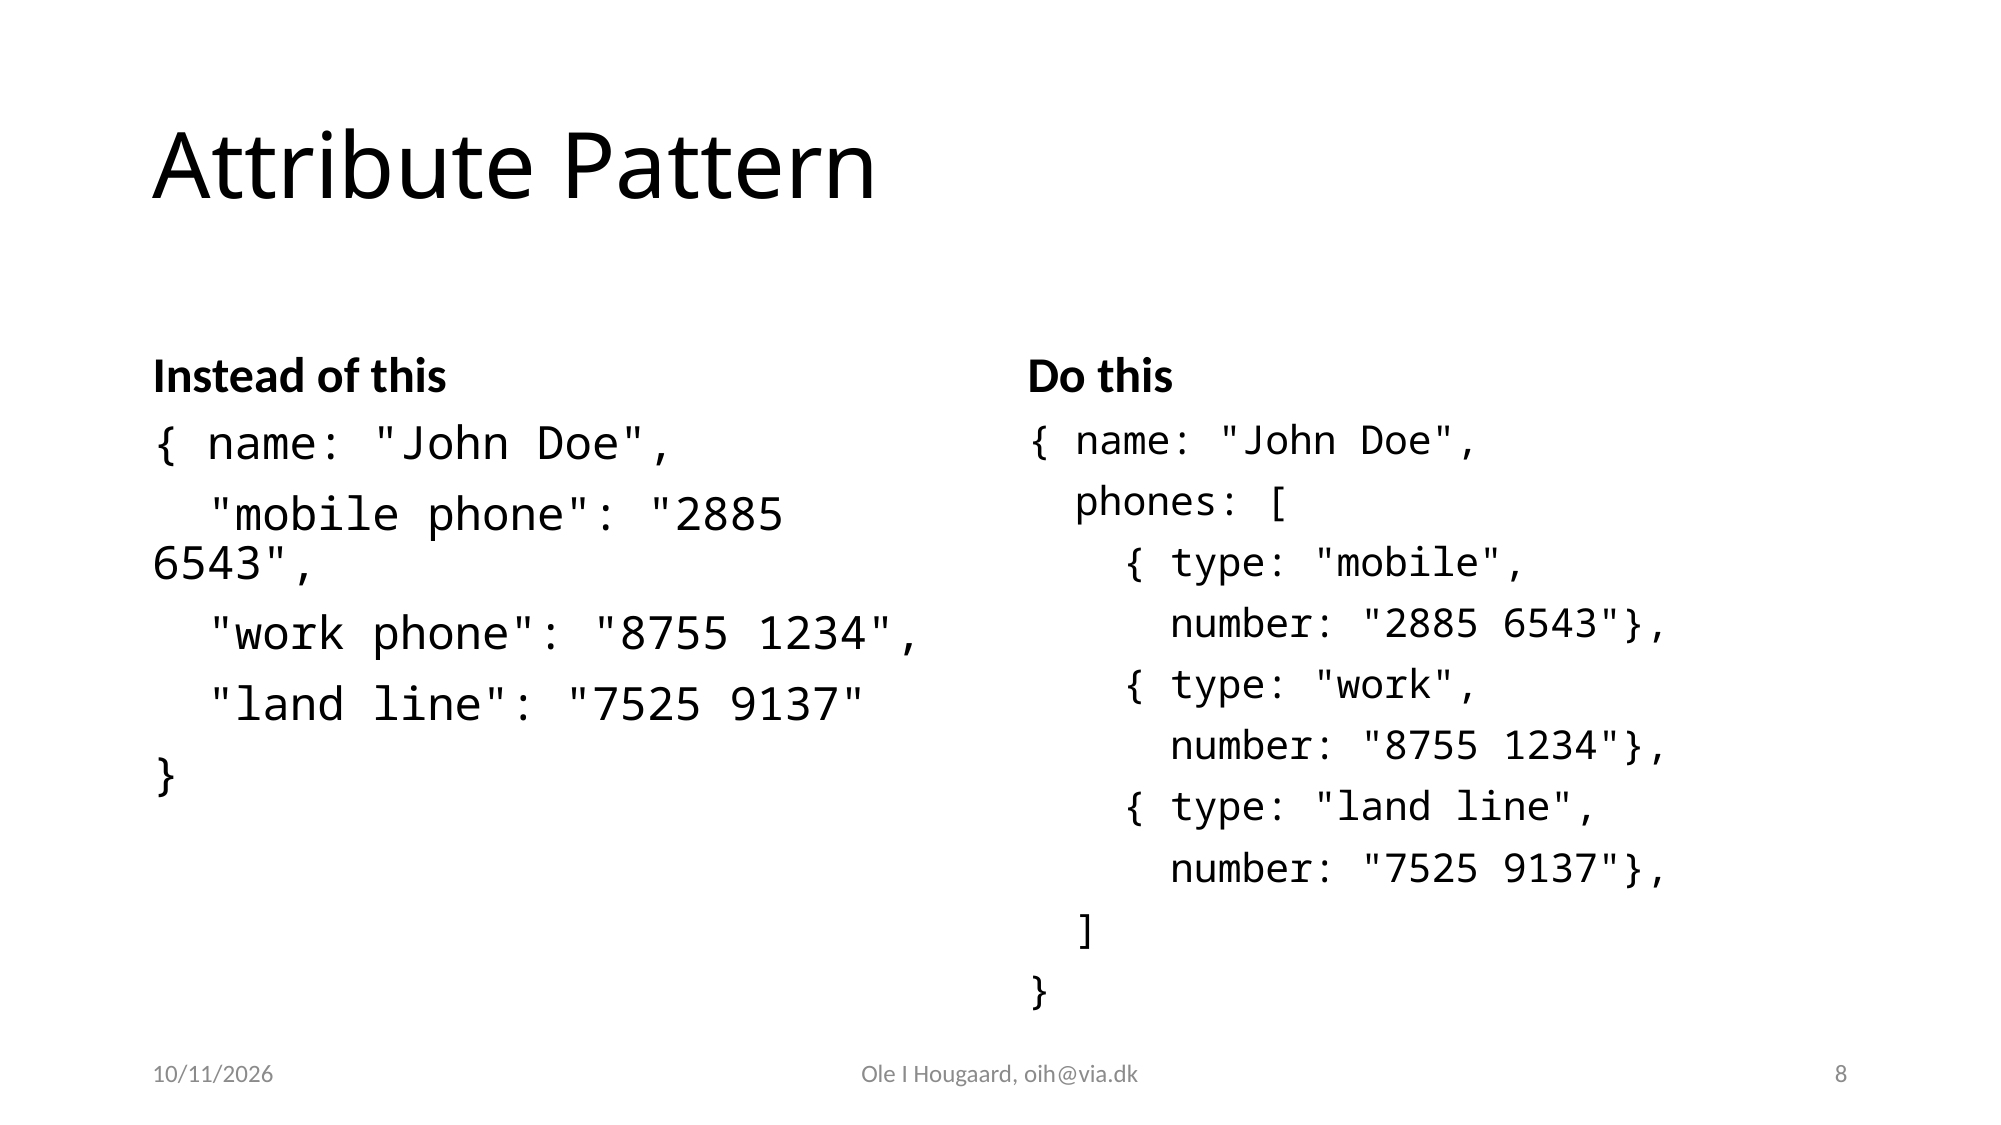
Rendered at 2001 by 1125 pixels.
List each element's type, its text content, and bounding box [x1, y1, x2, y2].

list { name: "John Doe", phones: [ { type: "mobile", number: "2885 6543"}, { type: "work", number: "8755 1234"}, { type: "land line", number: "7525 9137"}, ] } [1012, 412, 1863, 1025]
list Instead of this [137, 275, 984, 411]
title Attribute Pattern [137, 59, 1863, 278]
list { name: "John Doe", "mobile phone": "2885 6543", "work phone": "8755 1234", "land line": "7525 9137" } [137, 412, 984, 1025]
slide_number 8 [1412, 1042, 1863, 1103]
footer Ole I Hougaard, oih@via.dk [662, 1042, 1338, 1103]
list Do this [1012, 275, 1863, 411]
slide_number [137, 1042, 588, 1103]
